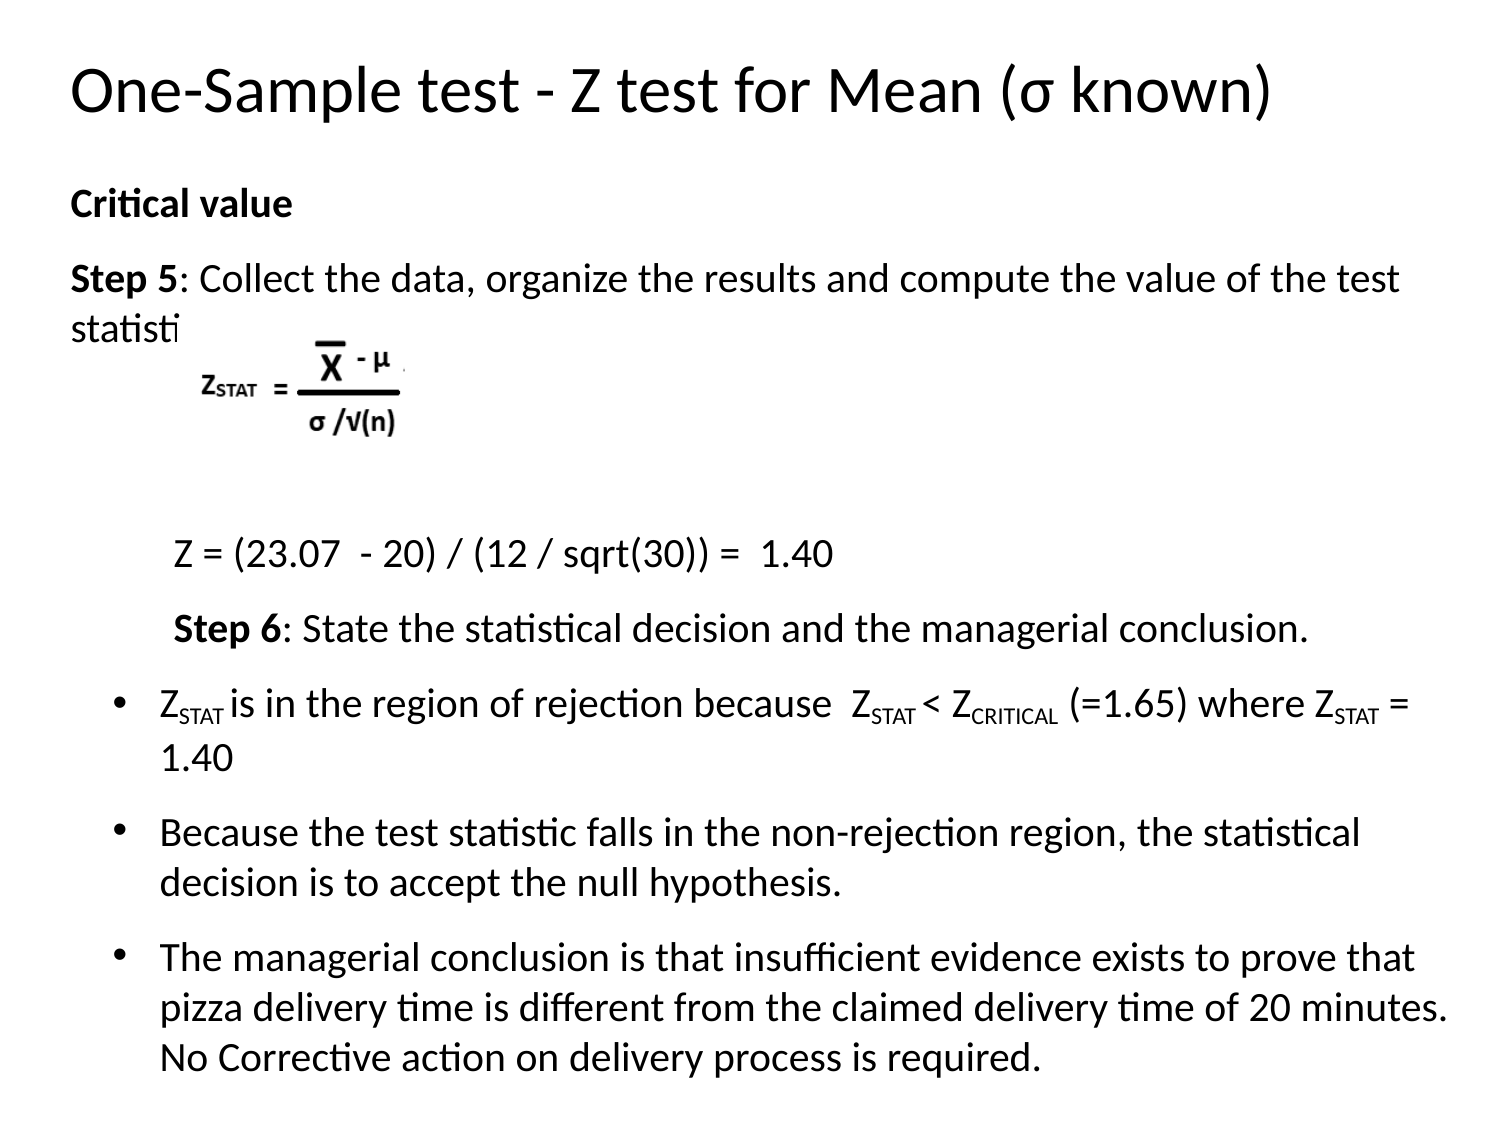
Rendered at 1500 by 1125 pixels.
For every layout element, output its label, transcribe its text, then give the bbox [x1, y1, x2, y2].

text_box One-Sample test - Z test for Mean (σ known) [55, 38, 1349, 134]
picture [177, 321, 431, 470]
text_box Critical value Step 5: Collect the data, organize the results and compute the value of the test statistic. Z = (23.07 - 20) / (12 / sqrt(30)) = 1.40 Step 6: State the statistical decision and the managerial conclusion. ZSTAT is in the region of rejection because ZSTAT < ZCRITICAL (=1.65) where ZSTAT = 1.40 Because the test statistic falls in the non-rejection region, the statistical decision is to accept the null hypothesis. The managerial conclusion is that insufficient evidence exists to prove that pizza delivery time is different from the claimed delivery time of 20 minutes. No Corrective action on delivery process is required. [55, 168, 1468, 1087]
